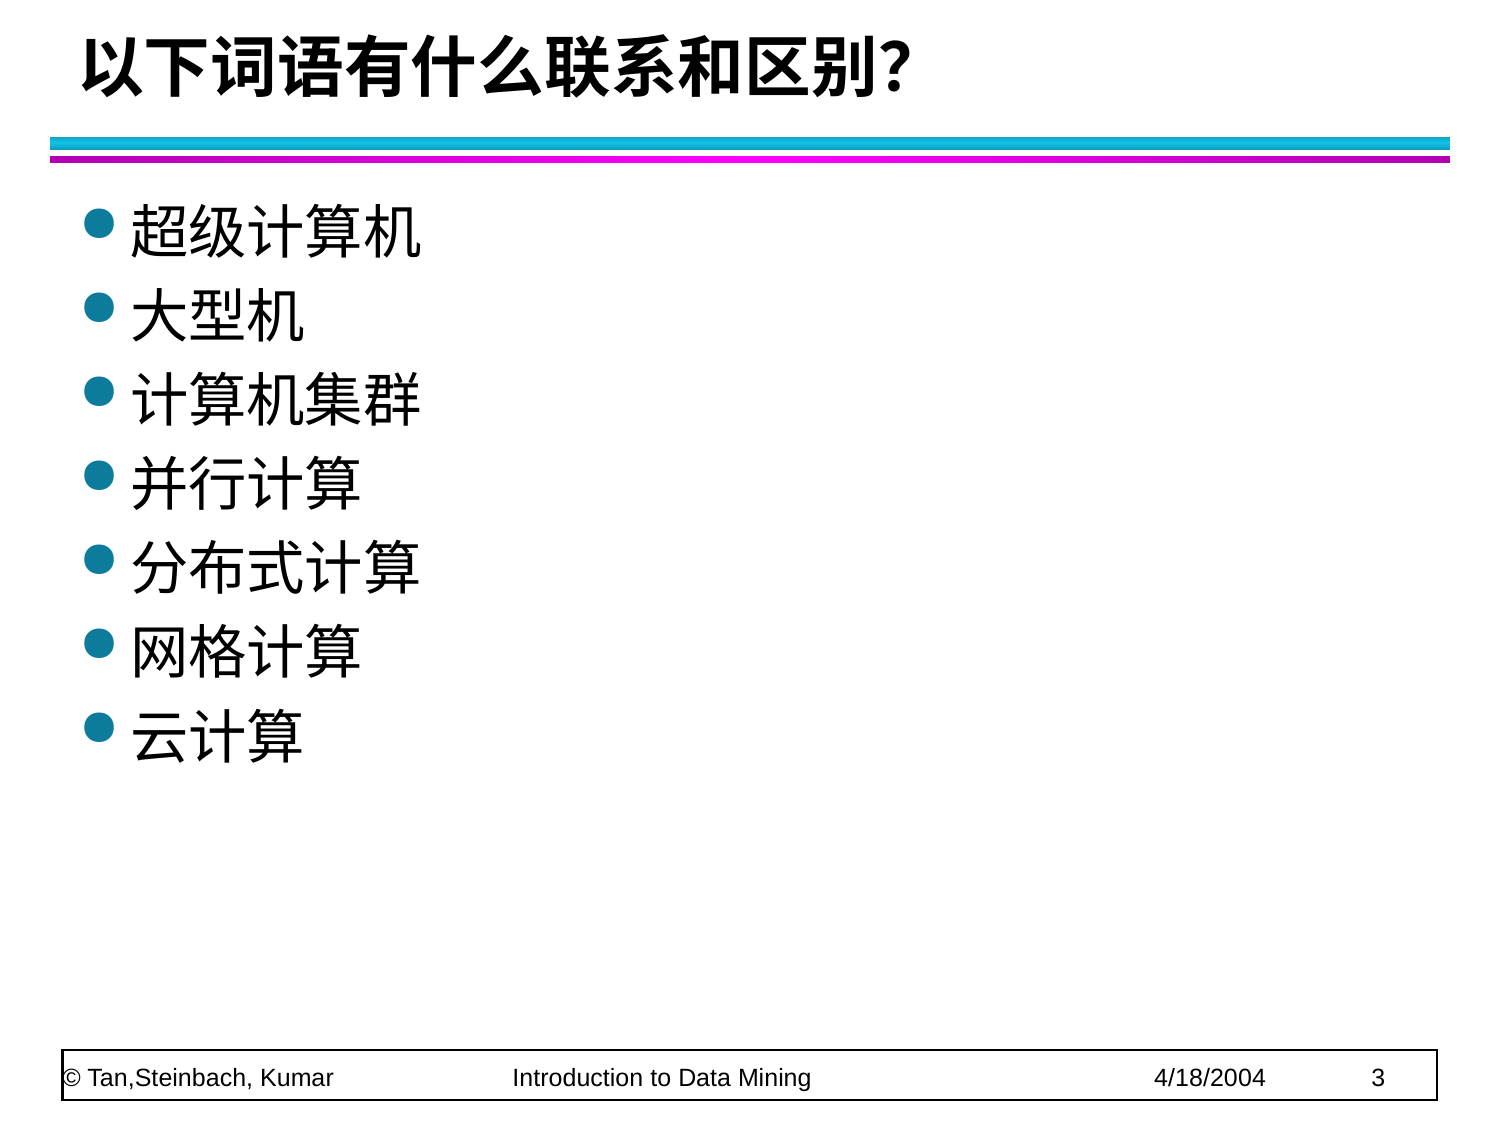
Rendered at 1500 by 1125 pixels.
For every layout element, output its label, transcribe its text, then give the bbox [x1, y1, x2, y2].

title 以下词语有什么联系和区别？ [62, 24, 1421, 113]
list 超级计算机 大型机 计算机集群 并行计算 分布式计算 网格计算 云计算 [67, 187, 1432, 1038]
